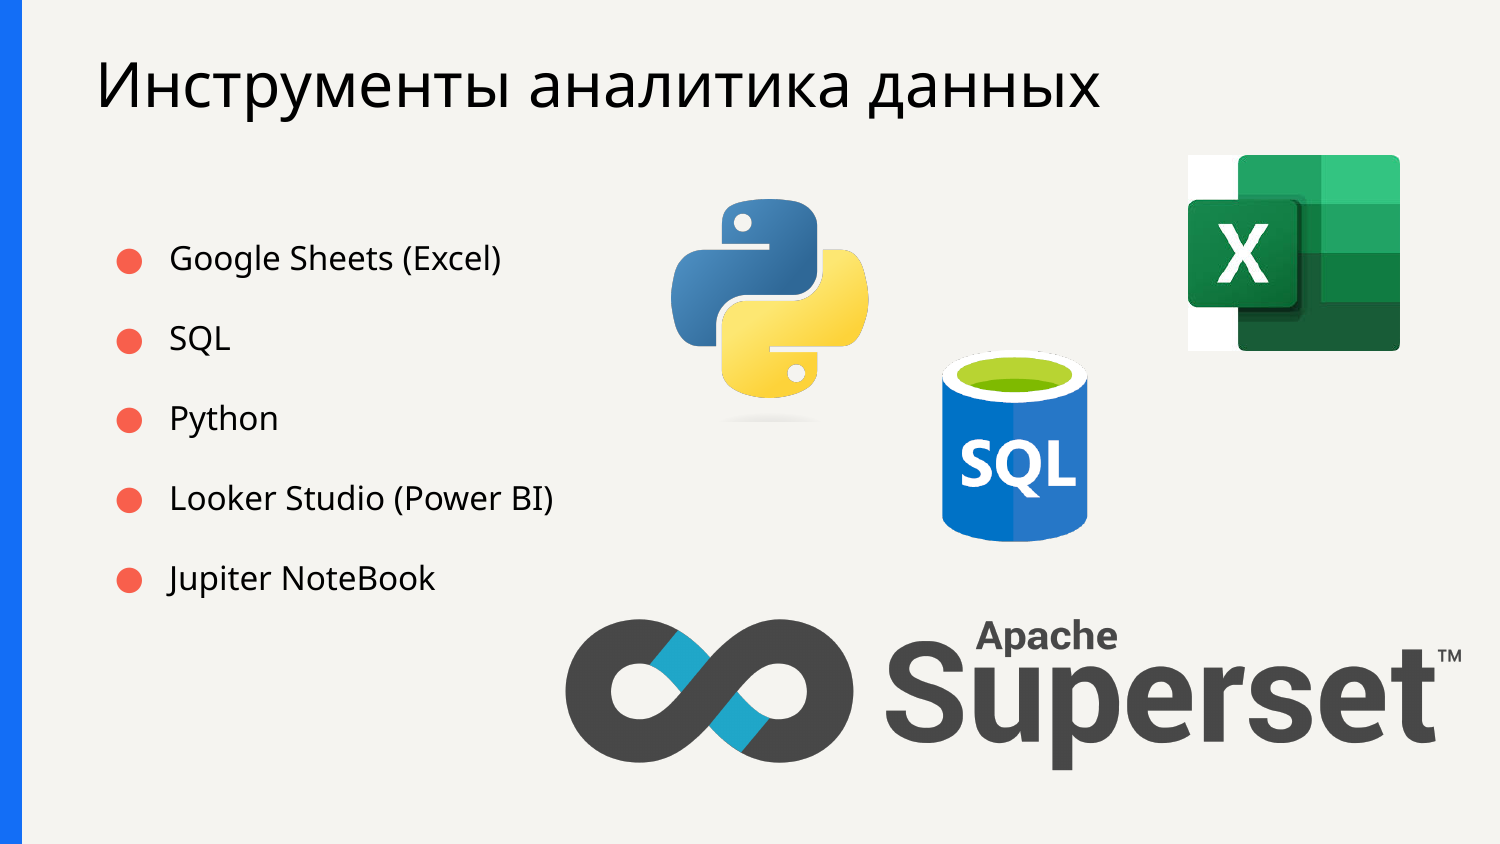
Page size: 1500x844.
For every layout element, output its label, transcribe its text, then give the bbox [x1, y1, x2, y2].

text_box [0, 0, 22, 844]
subtitle Google Sheets (Excel) SQL Python Looker Studio (Power BI) Jupiter NoteBook [80, 182, 1155, 773]
title Инструменты аналитика данных [80, 29, 1214, 183]
picture [671, 155, 1400, 542]
picture [498, 561, 1500, 825]
